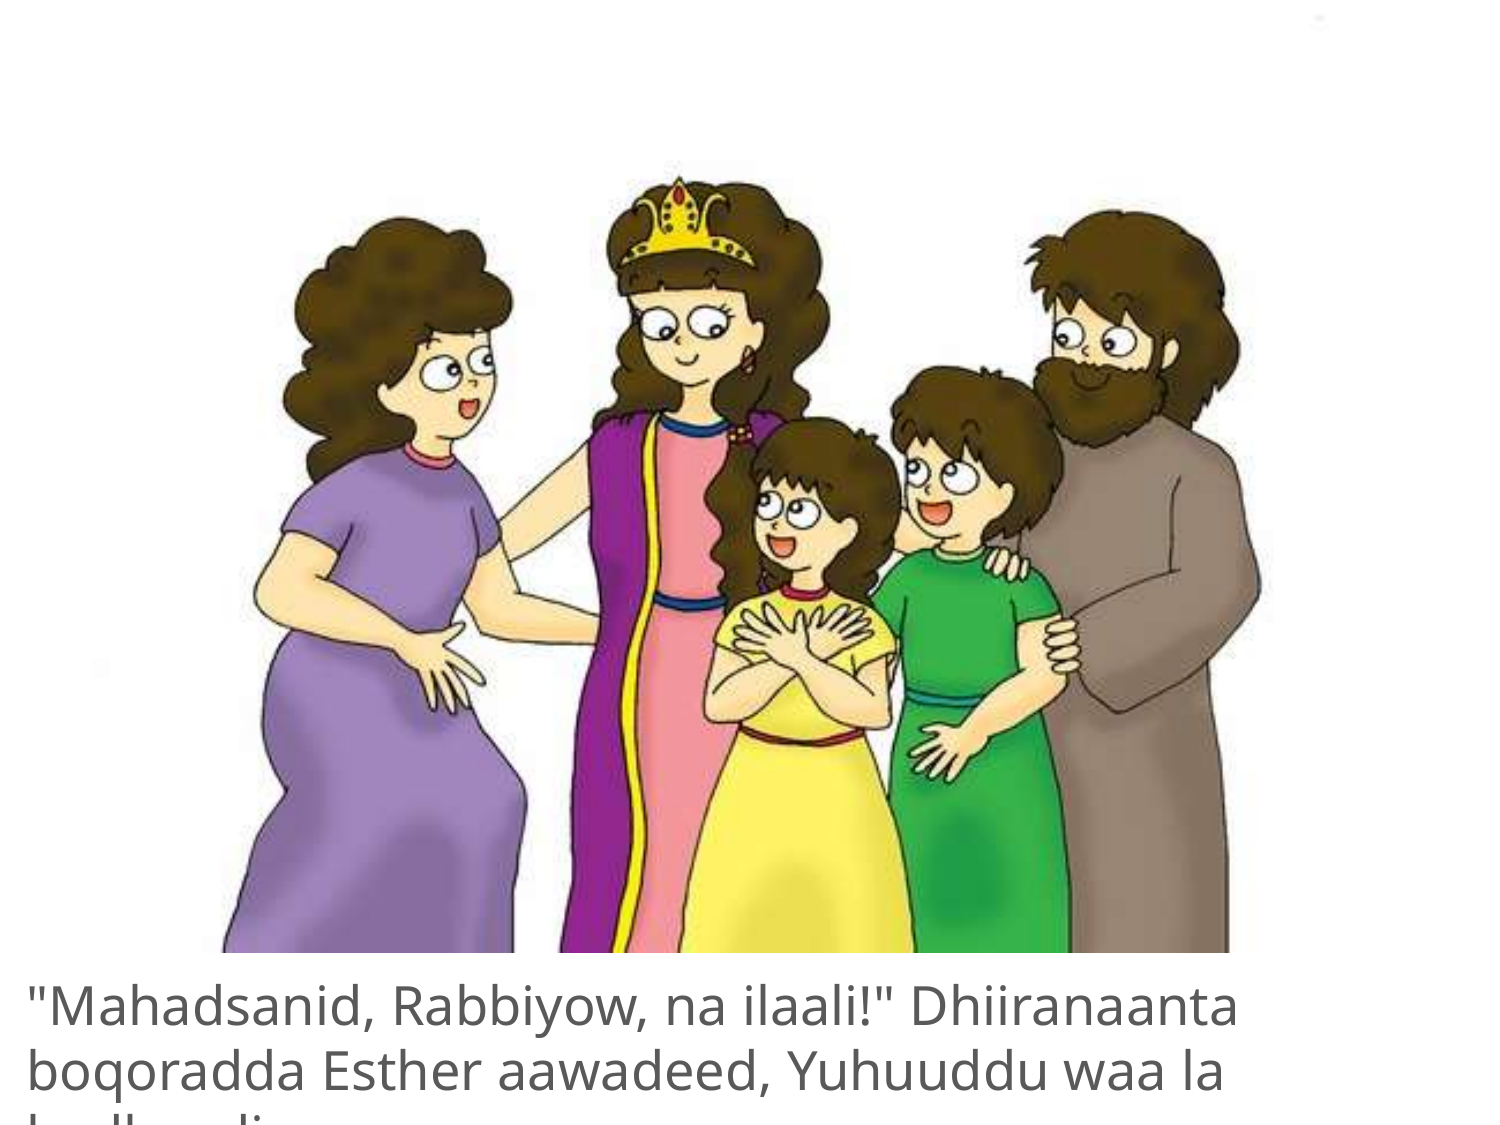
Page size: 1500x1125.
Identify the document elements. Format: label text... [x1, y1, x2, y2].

text_box "Mahadsanid, Rabbiyow, na ilaali!" Dhiiranaanta boqoradda Esther aawadeed, Yuhuuddu waa la badbaadiyey. [11, 964, 1498, 1125]
picture [0, 0, 1500, 953]
